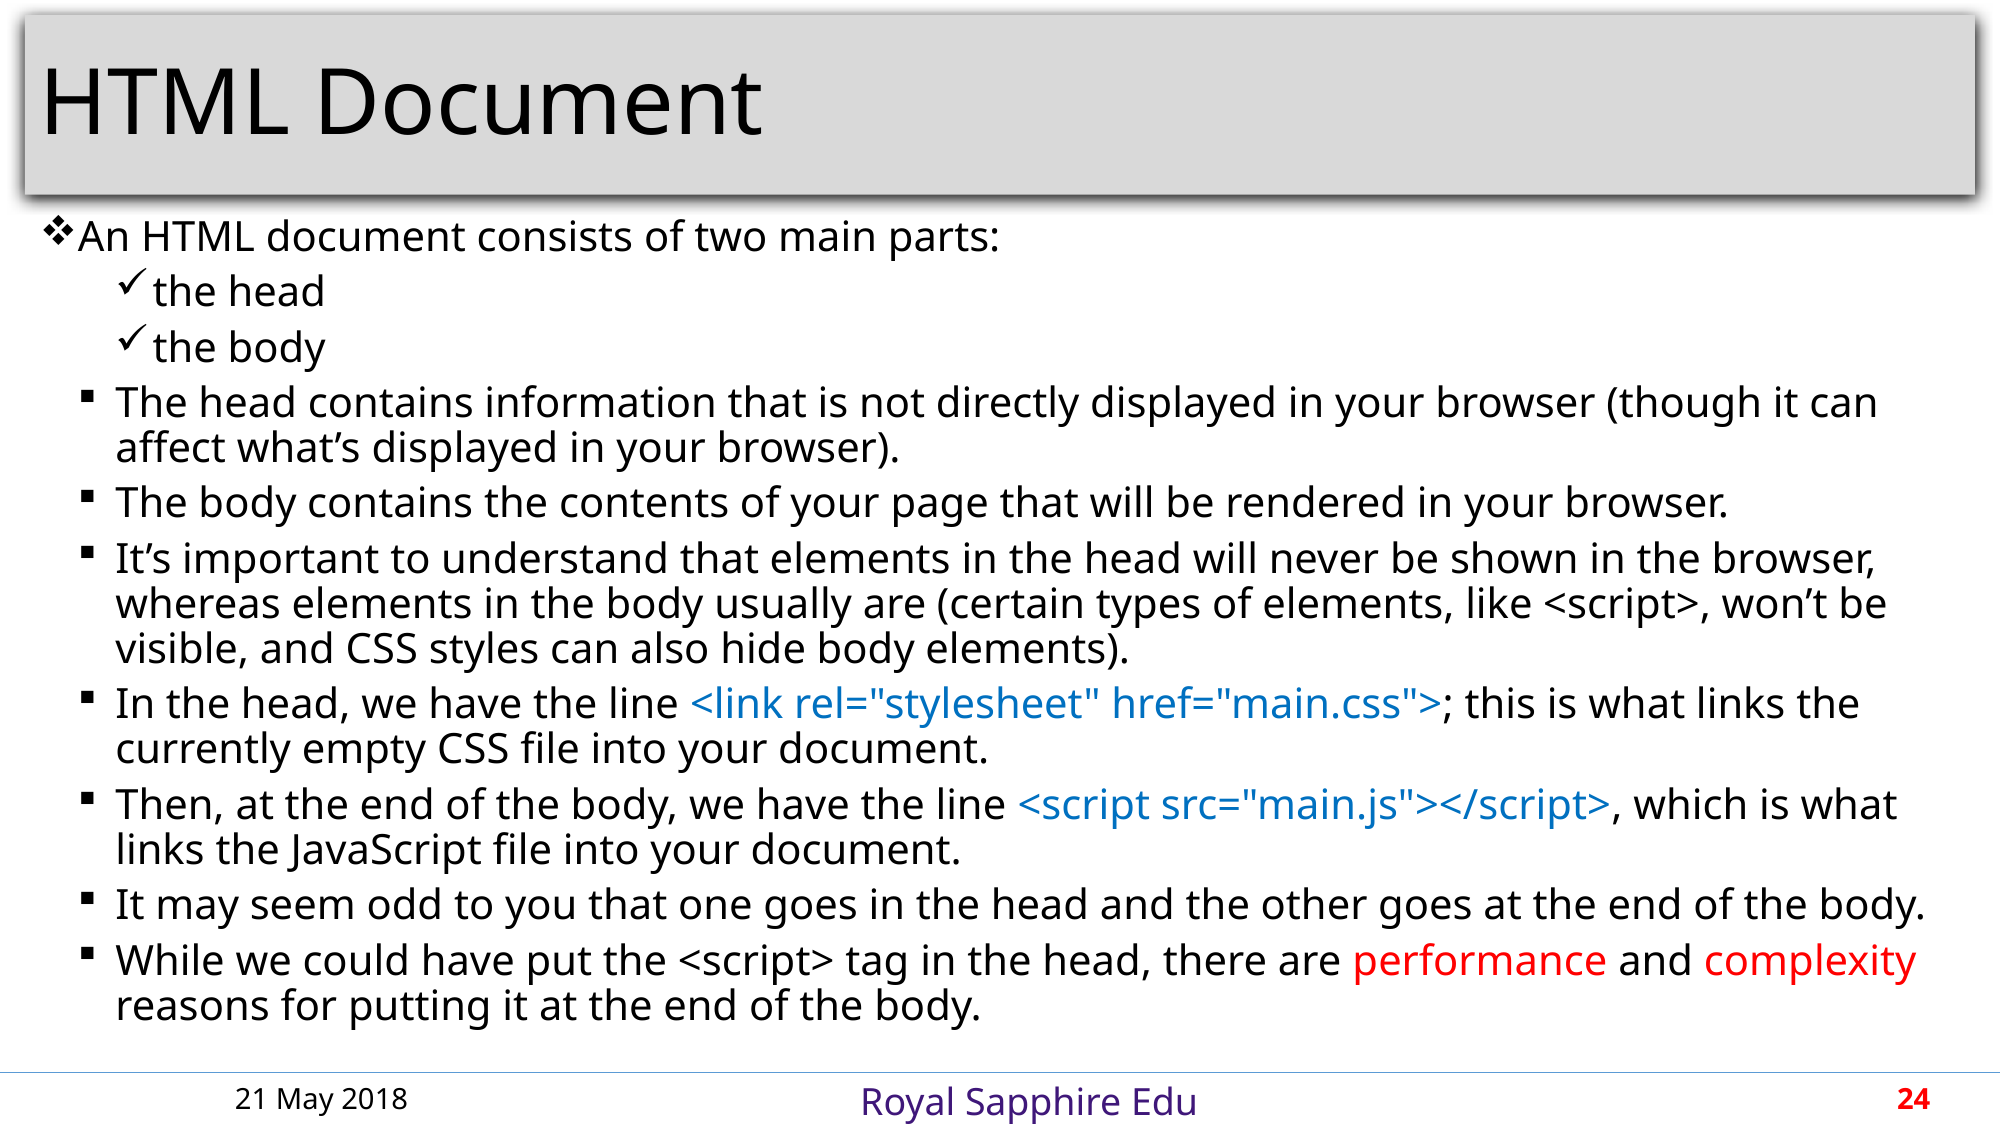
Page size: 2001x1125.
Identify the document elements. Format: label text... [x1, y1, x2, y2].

title HTML Document [24, 14, 1975, 195]
slide_number 24 [1495, 1072, 1946, 1115]
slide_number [220, 1072, 671, 1115]
list An HTML document consists of two main parts: the head the body The head contains information that is not directly displayed in your browser (though it can affect what’s displayed in your browser). The body contains the contents of your page that will be rendered in your browser. It’s important to understand that elements in the head will never be shown in the browser, whereas elements in the body usually are (certain types of elements, like <script>, won’t be visible, and CSS styles can also hide body elements). In the head, we have the line <link rel="stylesheet" href="main.css">; this is what links the currently empty CSS file into your document. Then, at the end of the body, we have the line <script src="main.js"></script>, which is what links the JavaScript file into your document. It may seem odd to you that one goes in the head and the other goes at the end of the body. While we could have put the <script> tag in the head, there are performance and complexity reasons for putting it at the end of the body. [24, 208, 1975, 1063]
